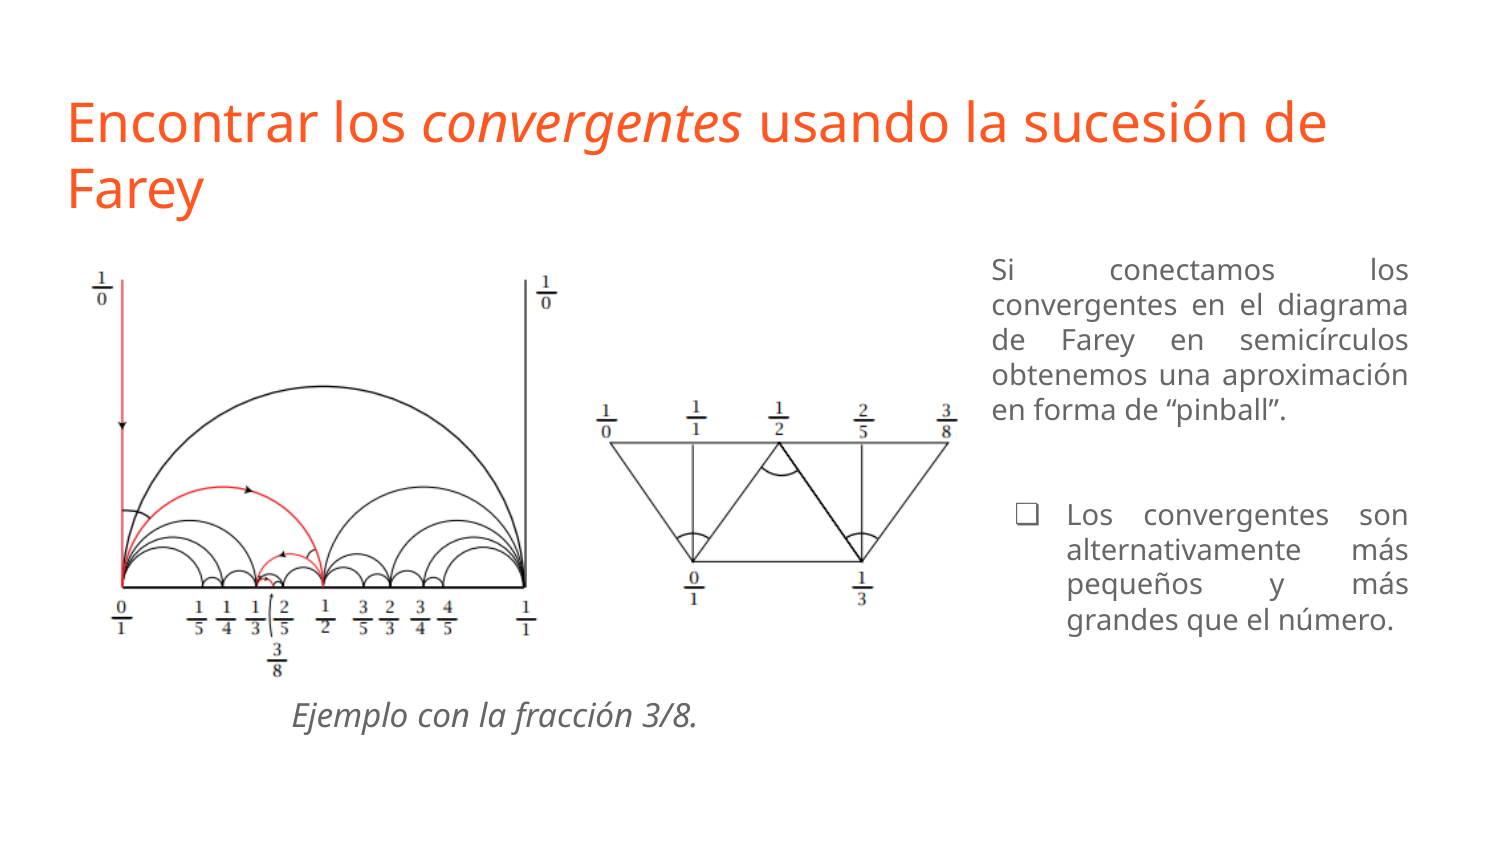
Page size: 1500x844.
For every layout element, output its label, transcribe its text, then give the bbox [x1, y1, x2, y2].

picture [50, 235, 999, 694]
text_box Si conectamos los convergentes en el diagrama de Farey en semicírculos obtenemos una aproximación en forma de “pinball”. Los convergentes son alternativamente más pequeños y más grandes que el número. [1000, 236, 1425, 651]
text_box Ejemplo con la fracción 3/8. [276, 702, 774, 750]
title Encontrar los convergentes usando la sucesión de Farey [51, 72, 1449, 237]
